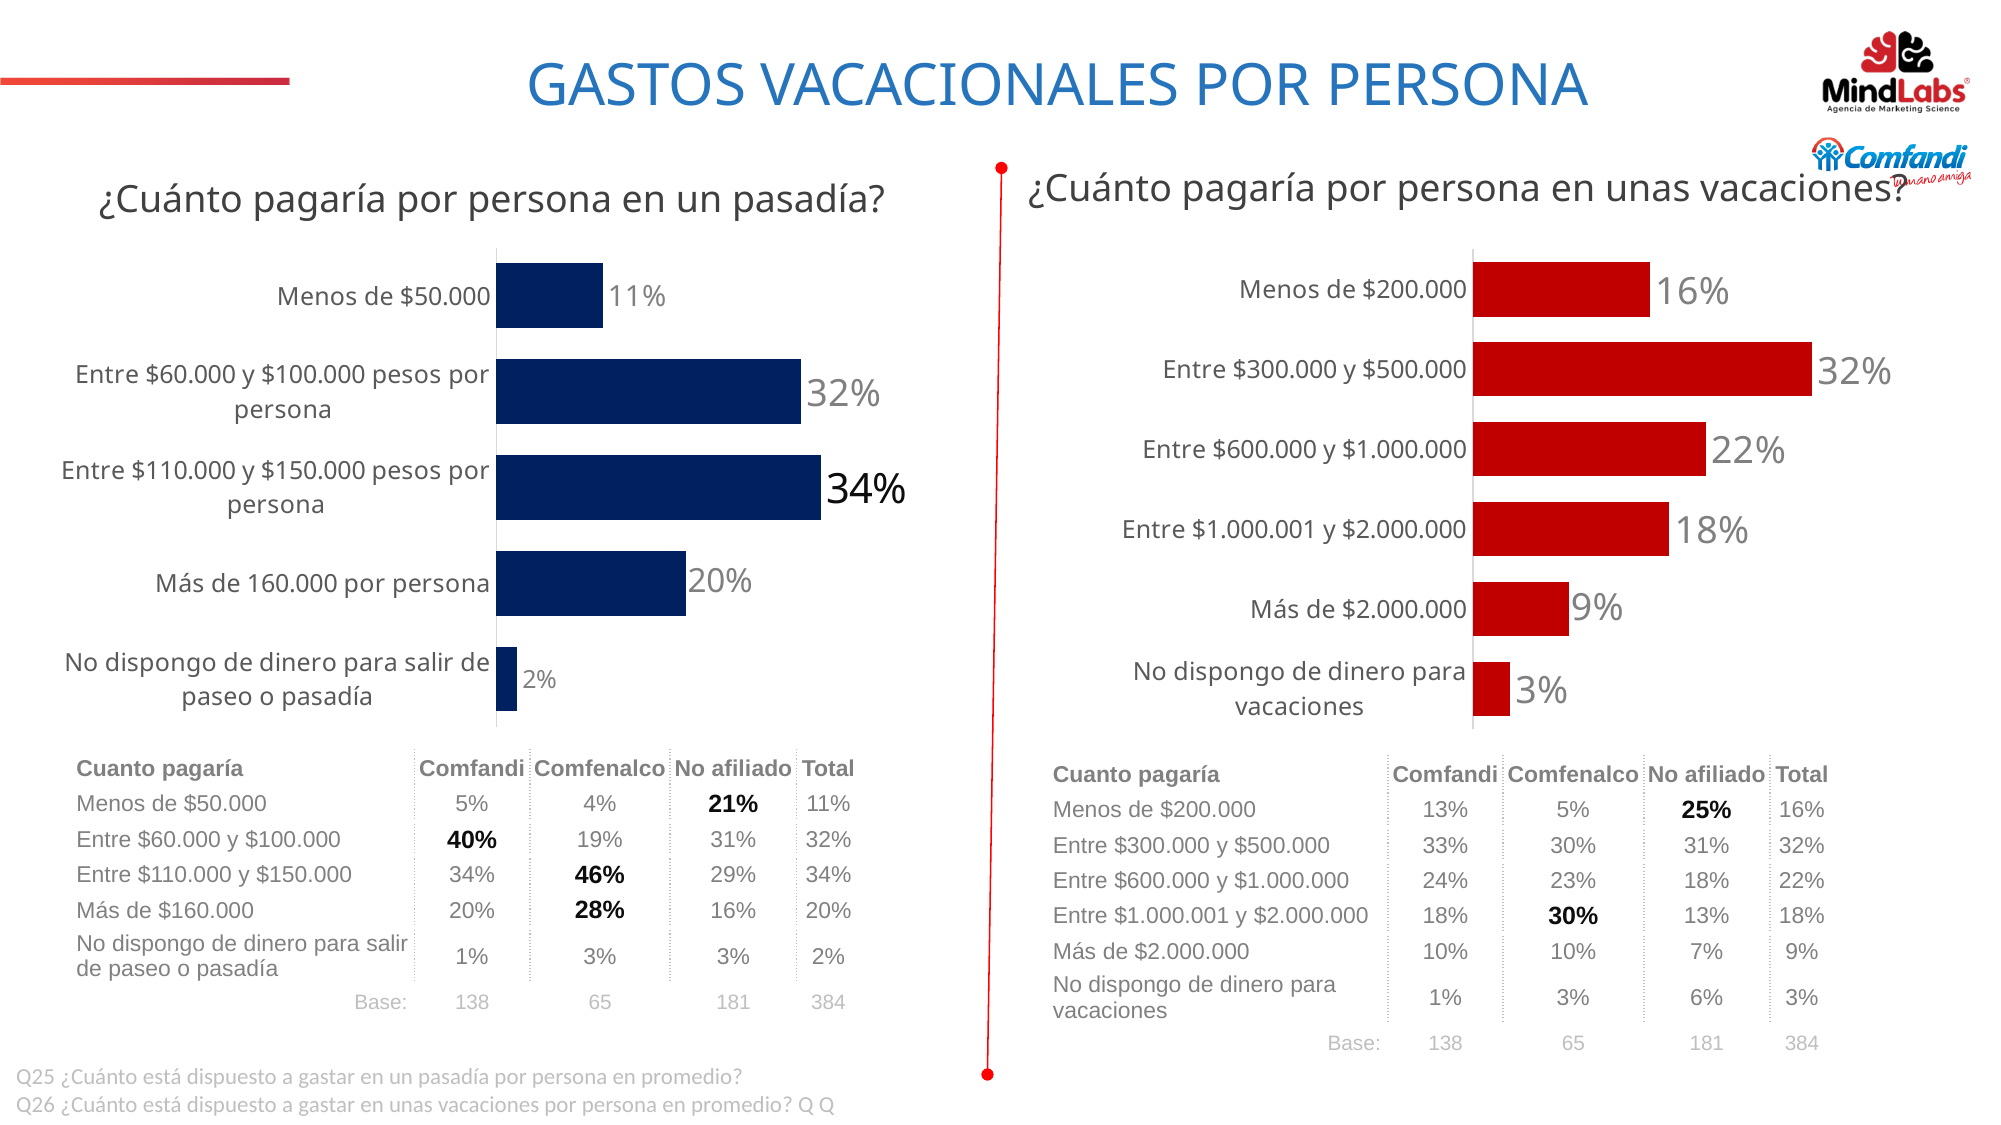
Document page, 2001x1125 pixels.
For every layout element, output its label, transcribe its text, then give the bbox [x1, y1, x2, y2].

table_cell Menos de $200.000 [1052, 792, 1388, 826]
table_cell Menos de $50.000 [76, 786, 415, 820]
table_cell 40% [415, 822, 530, 855]
table_cell 13% [1388, 792, 1503, 826]
text_box Q25 ¿Cuánto está dispuesto a gastar en un pasadía por persona en promedio? Q26 ¿Cuánto está dispuesto a gastar en unas vacaciones por persona en promedio? Q Q [1, 1054, 1002, 1124]
table_cell 4% [530, 786, 670, 820]
table_cell 30% [1503, 898, 1644, 932]
table_cell 5% [415, 786, 530, 820]
table_header Comfenalco [1503, 763, 1644, 790]
table_cell 1% [415, 928, 530, 983]
table_cell 7% [1644, 934, 1770, 968]
table_cell Base: [1052, 1026, 1388, 1060]
table_cell 31% [1644, 828, 1770, 861]
table_header Total [1770, 763, 1833, 790]
table_header Cuanto pagaría [1052, 763, 1388, 790]
table_cell 16% [1770, 792, 1833, 826]
table_cell 2% [797, 928, 860, 983]
table_cell 18% [1388, 898, 1503, 932]
table_cell 32% [1770, 828, 1833, 861]
table_cell 65 [530, 985, 670, 1019]
table_cell 19% [530, 822, 670, 855]
table_cell 20% [415, 893, 530, 926]
table_cell 11% [797, 786, 860, 820]
table_cell 21% [670, 786, 797, 820]
table_header Comfandi [1388, 763, 1503, 790]
table_cell 6% [1644, 969, 1770, 1024]
table_cell 65 [1503, 1026, 1644, 1060]
table_cell Base: [76, 985, 415, 1018]
table_cell 28% [530, 893, 670, 926]
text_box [987, 167, 1002, 1075]
table_cell Más de $2.000.000 [1052, 934, 1388, 968]
picture [1812, 31, 1972, 190]
table_cell 10% [1503, 934, 1644, 968]
table_cell 3% [1770, 969, 1833, 1024]
text_box ¿Cuánto pagaría por persona en un pasadía? [36, 167, 949, 228]
chart [1035, 230, 1902, 756]
table_cell 5% [1503, 792, 1644, 826]
table_cell 32% [797, 822, 860, 855]
table_cell 18% [1644, 863, 1770, 897]
table_cell Entre $1.000.001 y $2.000.000 [1052, 898, 1388, 932]
table_cell 16% [670, 893, 797, 926]
table_header No afiliado [670, 759, 797, 785]
table_cell 22% [1770, 863, 1833, 897]
table_cell 181 [670, 985, 797, 1019]
table_header No afiliado [1644, 763, 1770, 790]
table_cell 46% [530, 857, 670, 891]
table_cell 29% [670, 857, 797, 891]
picture [0, 77, 291, 86]
table_cell 33% [1388, 828, 1503, 861]
table_header Cuanto pagaría [76, 759, 415, 785]
table_cell 18% [1770, 898, 1833, 932]
table_cell 30% [1503, 828, 1644, 861]
table_cell 13% [1644, 898, 1770, 932]
table_cell No dispongo de dinero para vacaciones [1052, 969, 1388, 1024]
text_box ¿Cuánto pagaría por persona en unas vacaciones? [1012, 156, 1925, 217]
table_cell 25% [1644, 792, 1770, 826]
table_cell 10% [1388, 934, 1503, 968]
table_cell 9% [1770, 934, 1833, 968]
table_cell 181 [1644, 1026, 1770, 1060]
table_cell Entre $110.000 y $150.000 [76, 857, 415, 891]
table_header Comfandi [415, 759, 530, 785]
table_cell 384 [797, 985, 860, 1018]
title GASTOS VACACIONALES POR PERSONA [324, 45, 1788, 236]
table_cell Más de $160.000 [76, 893, 415, 926]
table_cell Entre $300.000 y $500.000 [1052, 828, 1388, 861]
table_cell 3% [530, 928, 670, 983]
table_cell 20% [797, 893, 860, 926]
table_header Comfenalco [530, 759, 670, 785]
table_cell 3% [1503, 969, 1644, 1024]
table_cell 23% [1503, 863, 1644, 897]
table_cell 34% [797, 857, 860, 891]
table_cell 24% [1388, 863, 1503, 897]
table_cell Entre $60.000 y $100.000 [76, 822, 415, 855]
table_cell 138 [415, 985, 530, 1019]
chart [59, 224, 926, 751]
table_cell 138 [1388, 1026, 1503, 1060]
table_cell 1% [1388, 969, 1503, 1024]
table_cell 3% [670, 928, 797, 983]
table_cell No dispongo de dinero para salir de paseo o pasadía [76, 928, 415, 983]
table_header Total [797, 759, 860, 785]
table_cell 384 [1770, 1026, 1833, 1060]
table_cell 31% [670, 822, 797, 855]
table_cell 34% [415, 857, 530, 891]
table_cell Entre $600.000 y $1.000.000 [1052, 863, 1388, 897]
